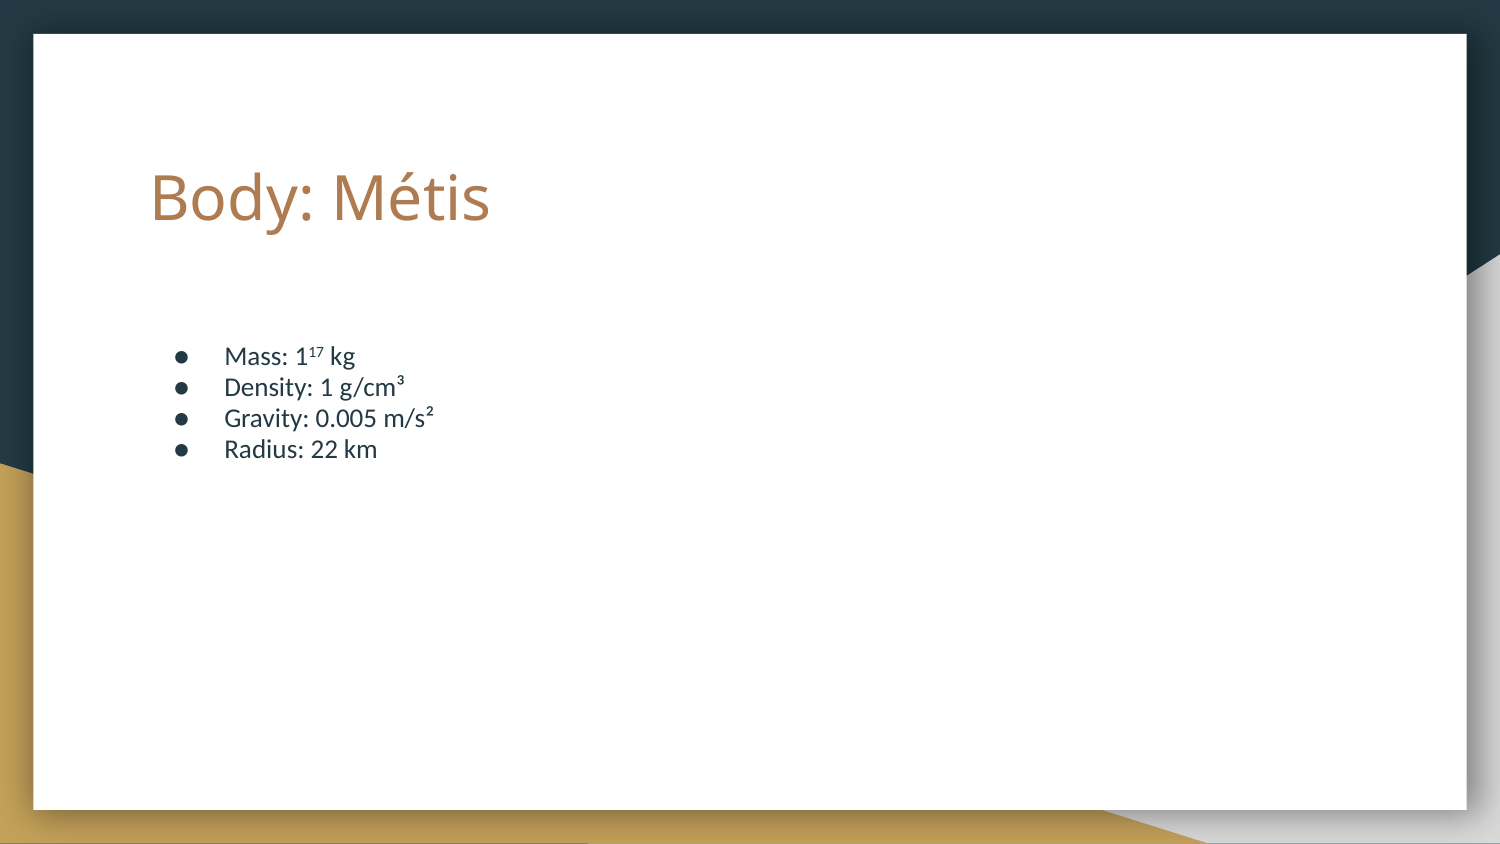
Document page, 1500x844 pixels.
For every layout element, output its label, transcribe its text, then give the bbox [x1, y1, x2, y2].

title Body: Métis [134, 138, 1366, 296]
list Mass: 117 kg Density: 1 g/cm³ Gravity: 0.005 m/s² Radius: 22 km [134, 326, 1366, 729]
